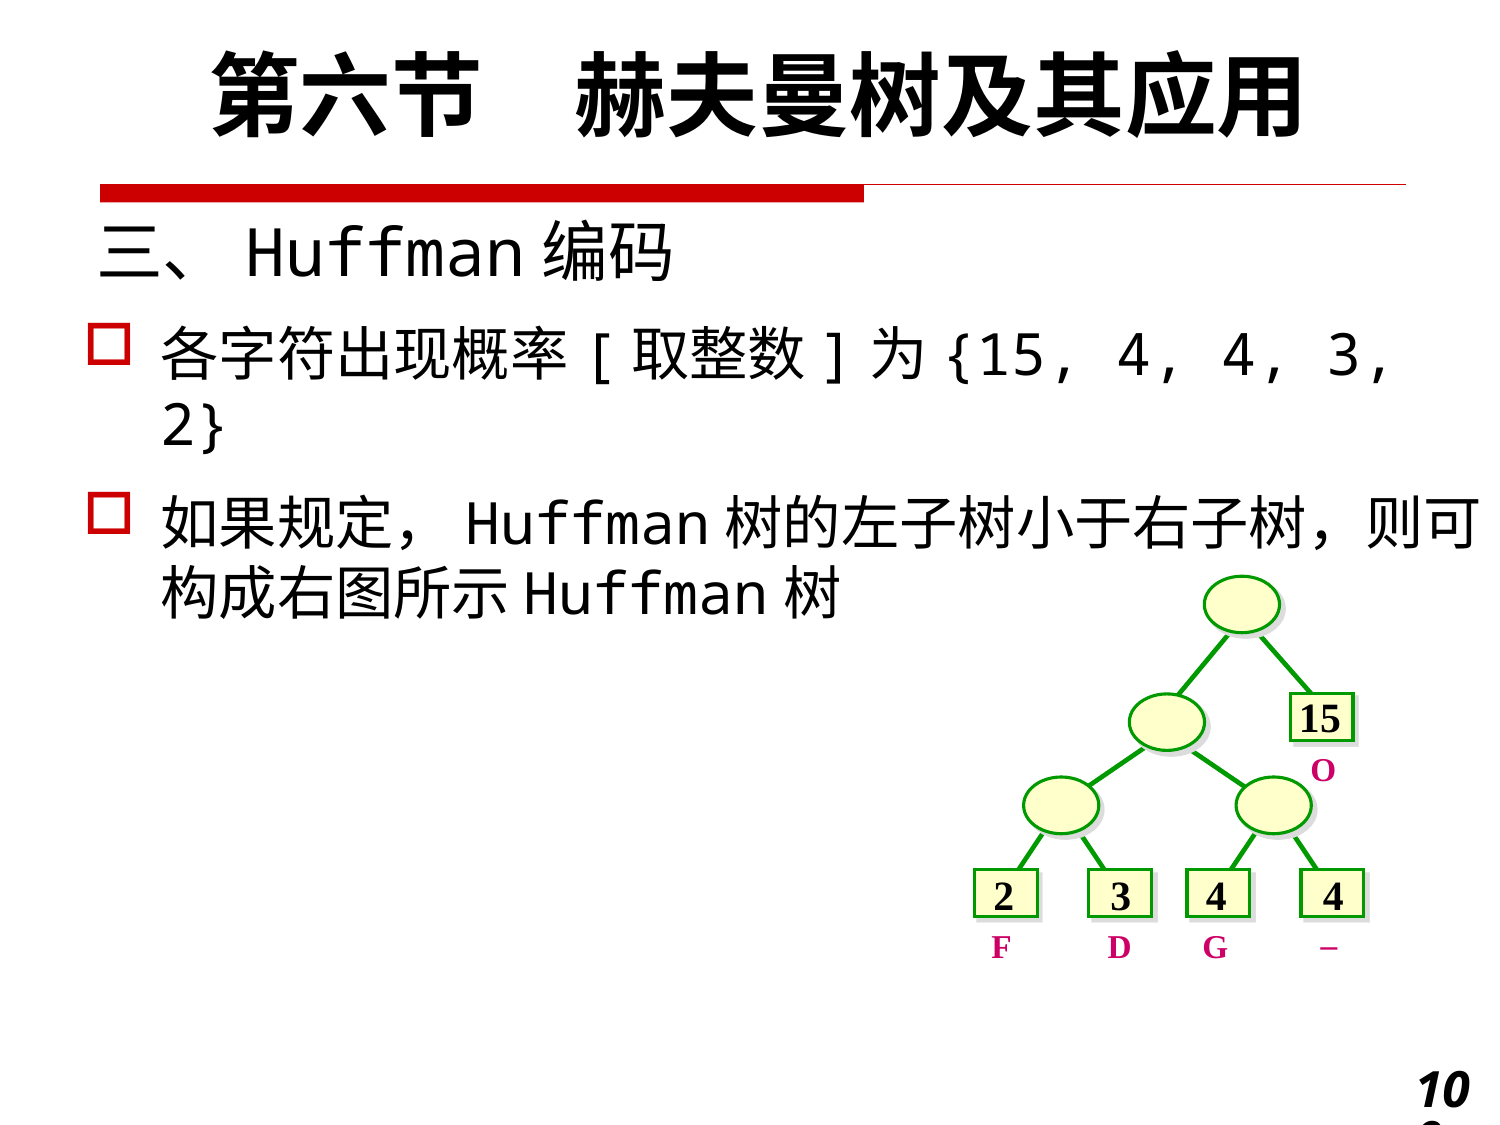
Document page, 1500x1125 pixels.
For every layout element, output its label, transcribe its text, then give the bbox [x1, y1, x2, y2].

list 各字符出现概率[取整数]为{15, 4, 4, 3, 2} 如果规定，Huffman树的左子树小于右子树，则可构成右图所示Huffman树 [68, 309, 1500, 577]
text_box 100 [1400, 1049, 1500, 1125]
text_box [974, 575, 1364, 973]
title 三、Huffman编码 [80, 184, 1019, 297]
text_box 第六节 赫夫曼树及其应用 [64, 30, 1453, 156]
